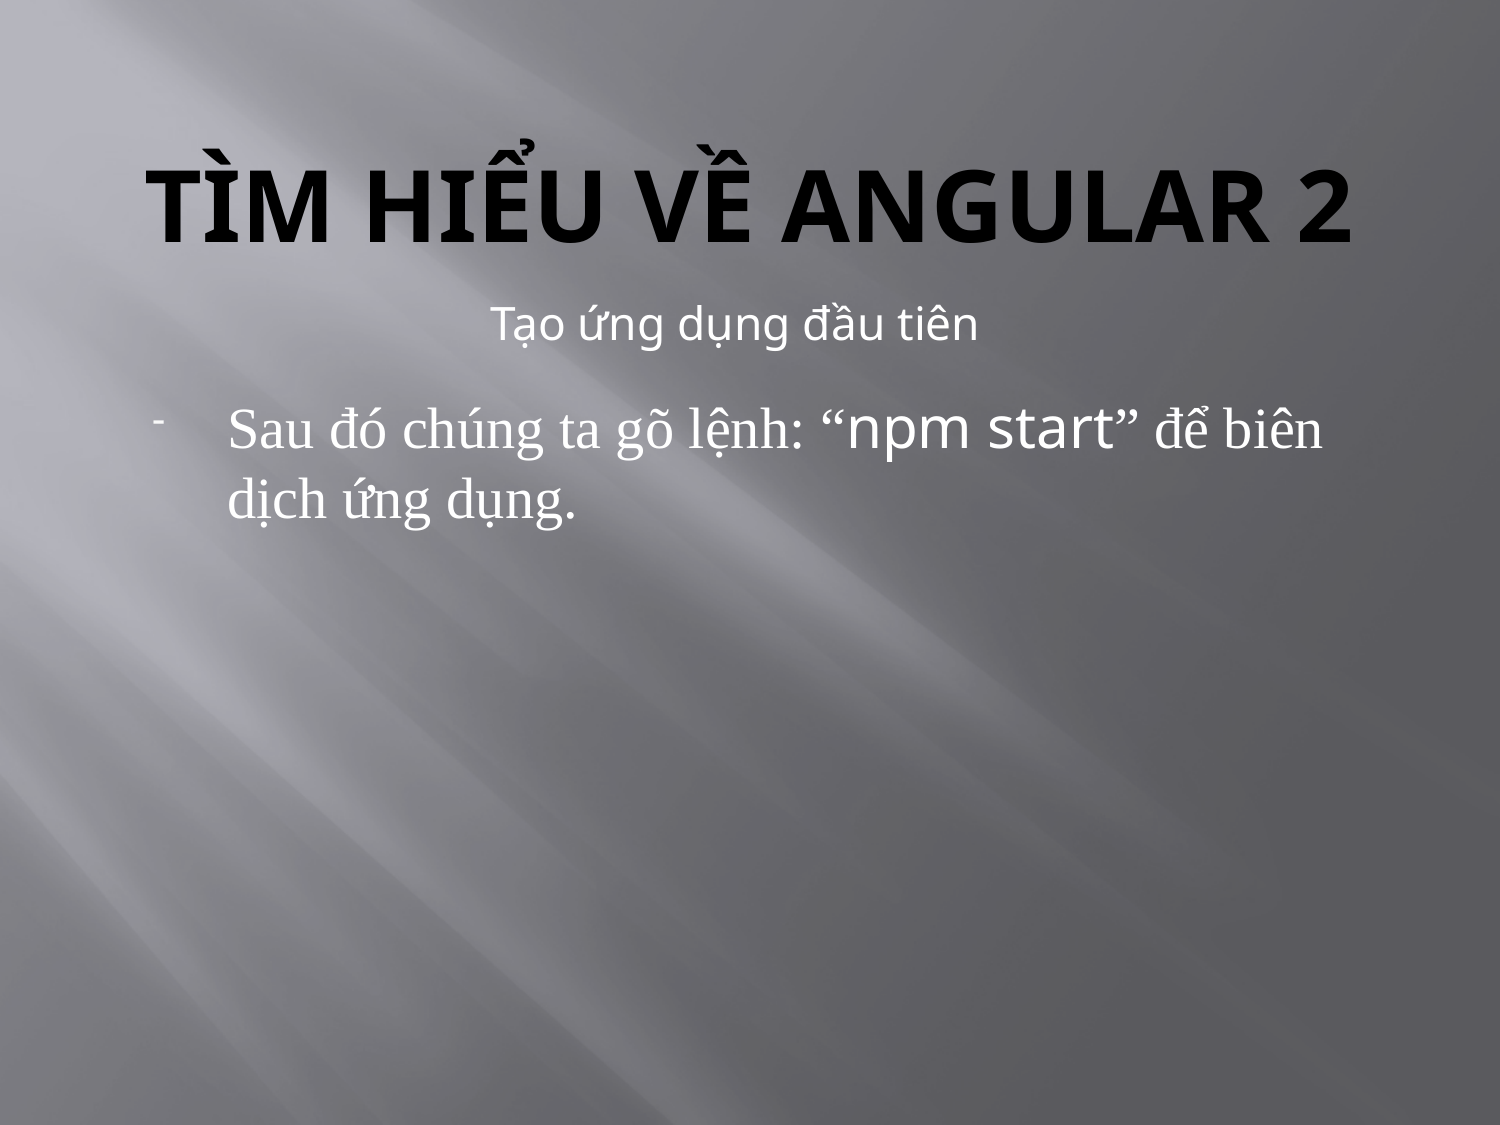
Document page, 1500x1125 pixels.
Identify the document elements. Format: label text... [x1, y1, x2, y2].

text_box Sau đó chúng ta gõ lệnh: “npm start” để biên dịch ứng dụng. [137, 382, 1363, 925]
title Tìm hiểu về Angular 2 [75, 50, 1425, 263]
subtitle Tạo ứng dụng đầu tiên [412, 287, 1071, 358]
text_box [108, 449, 1363, 1063]
